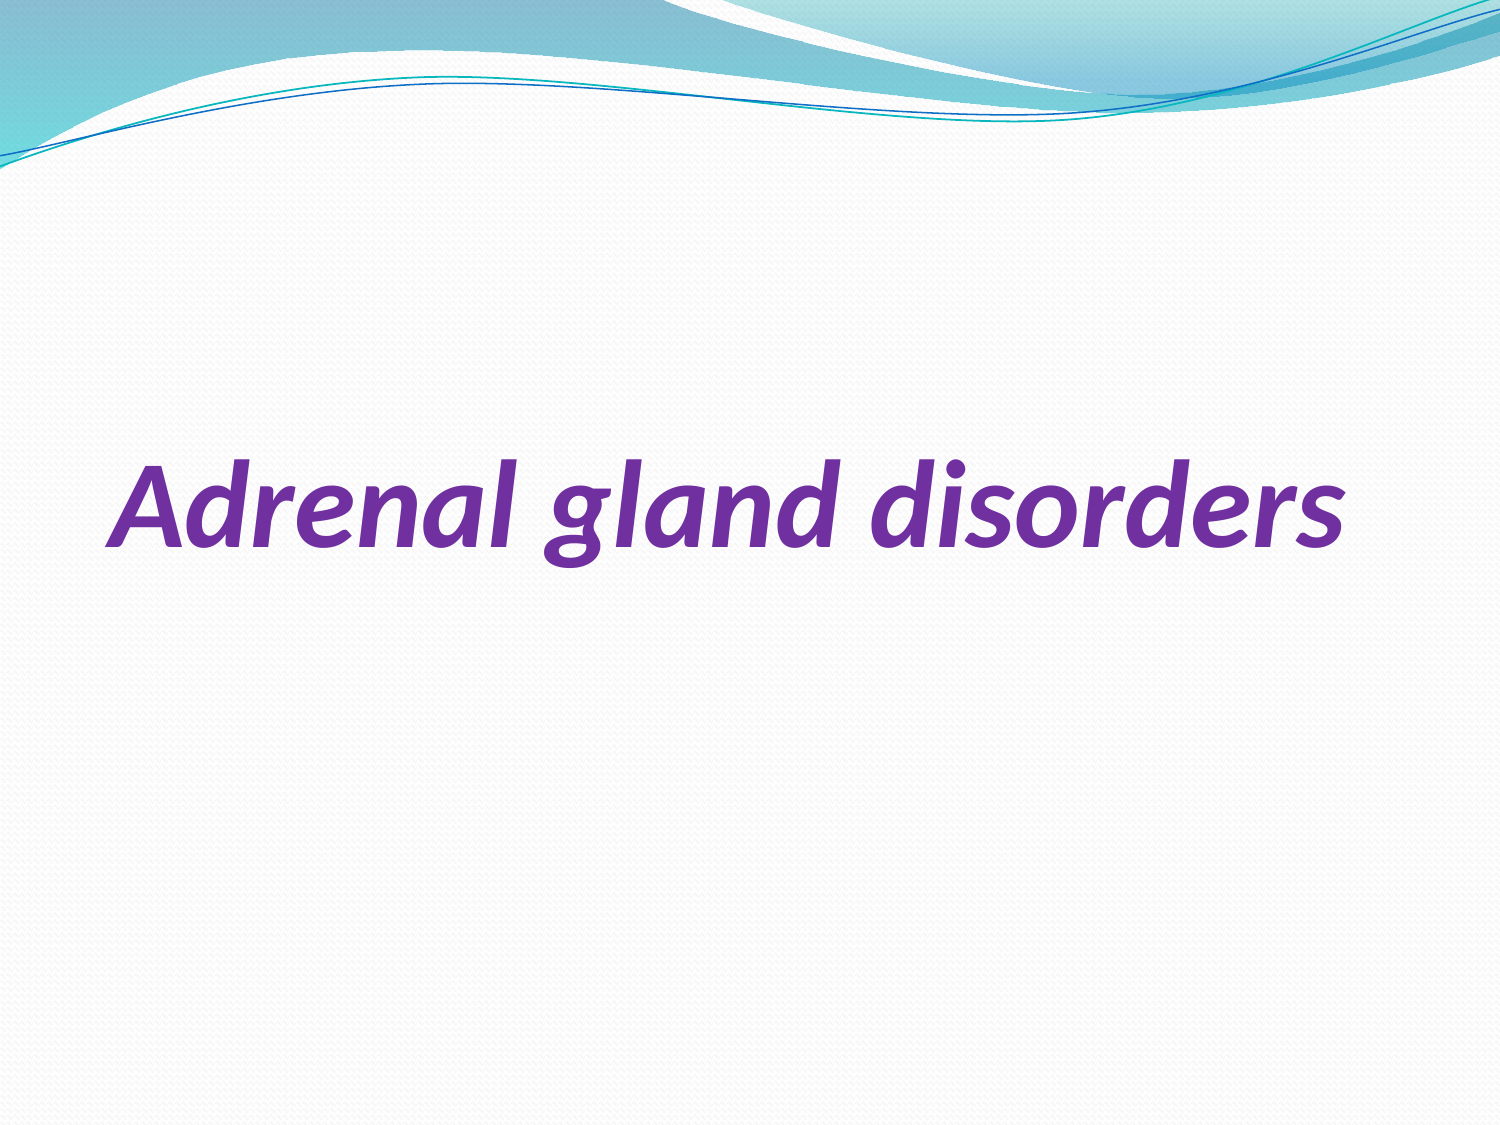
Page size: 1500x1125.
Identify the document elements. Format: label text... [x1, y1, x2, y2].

title Adrenal gland disorders [53, 385, 1404, 573]
